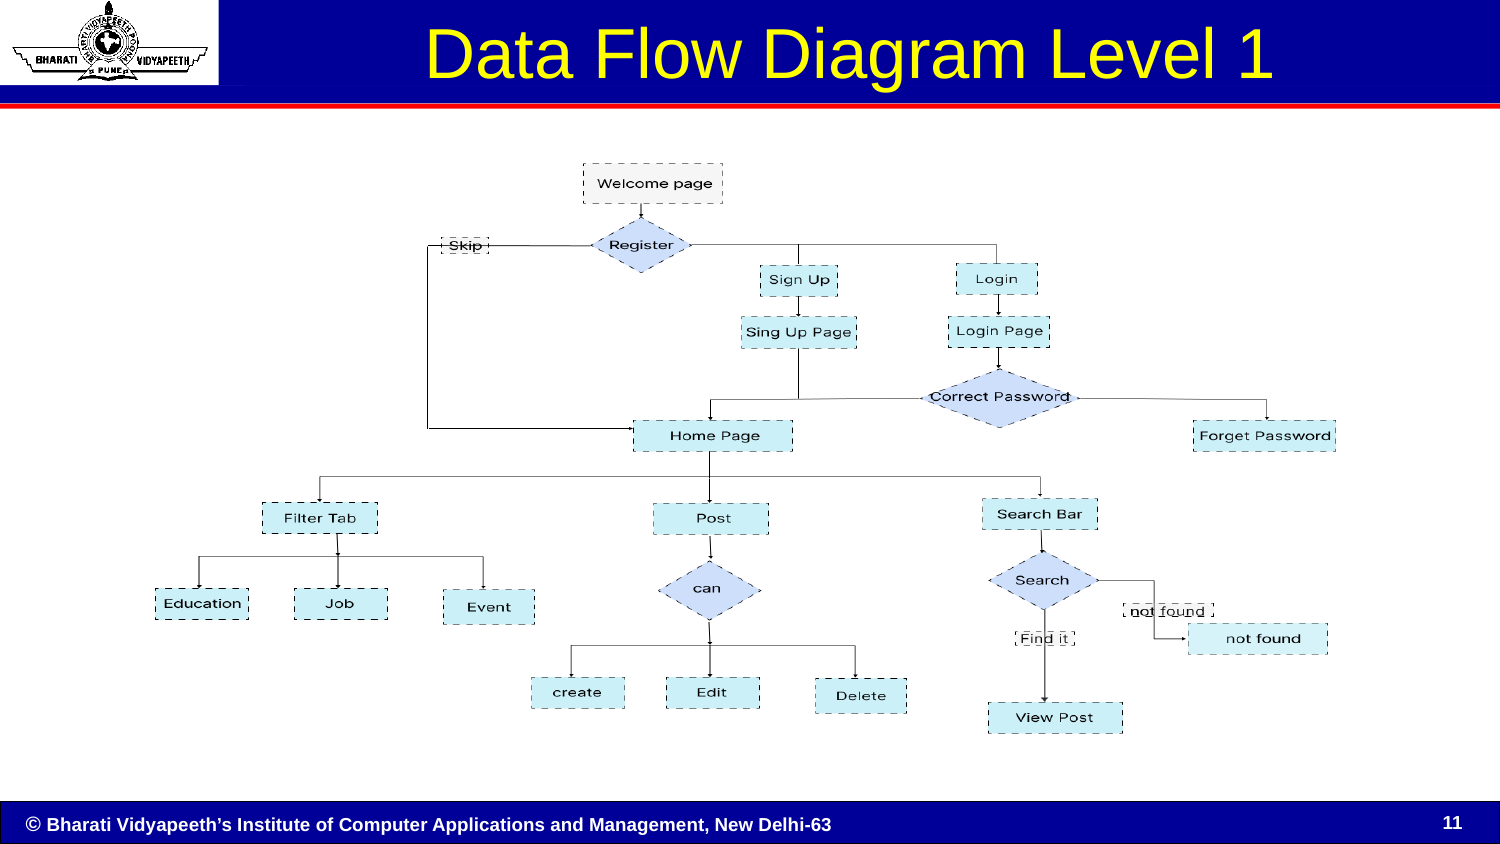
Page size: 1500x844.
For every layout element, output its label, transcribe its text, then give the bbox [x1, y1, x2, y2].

title Data Flow Diagram Level 1 [233, 1, 1488, 83]
picture [144, 110, 1340, 799]
picture [12, 1, 208, 81]
